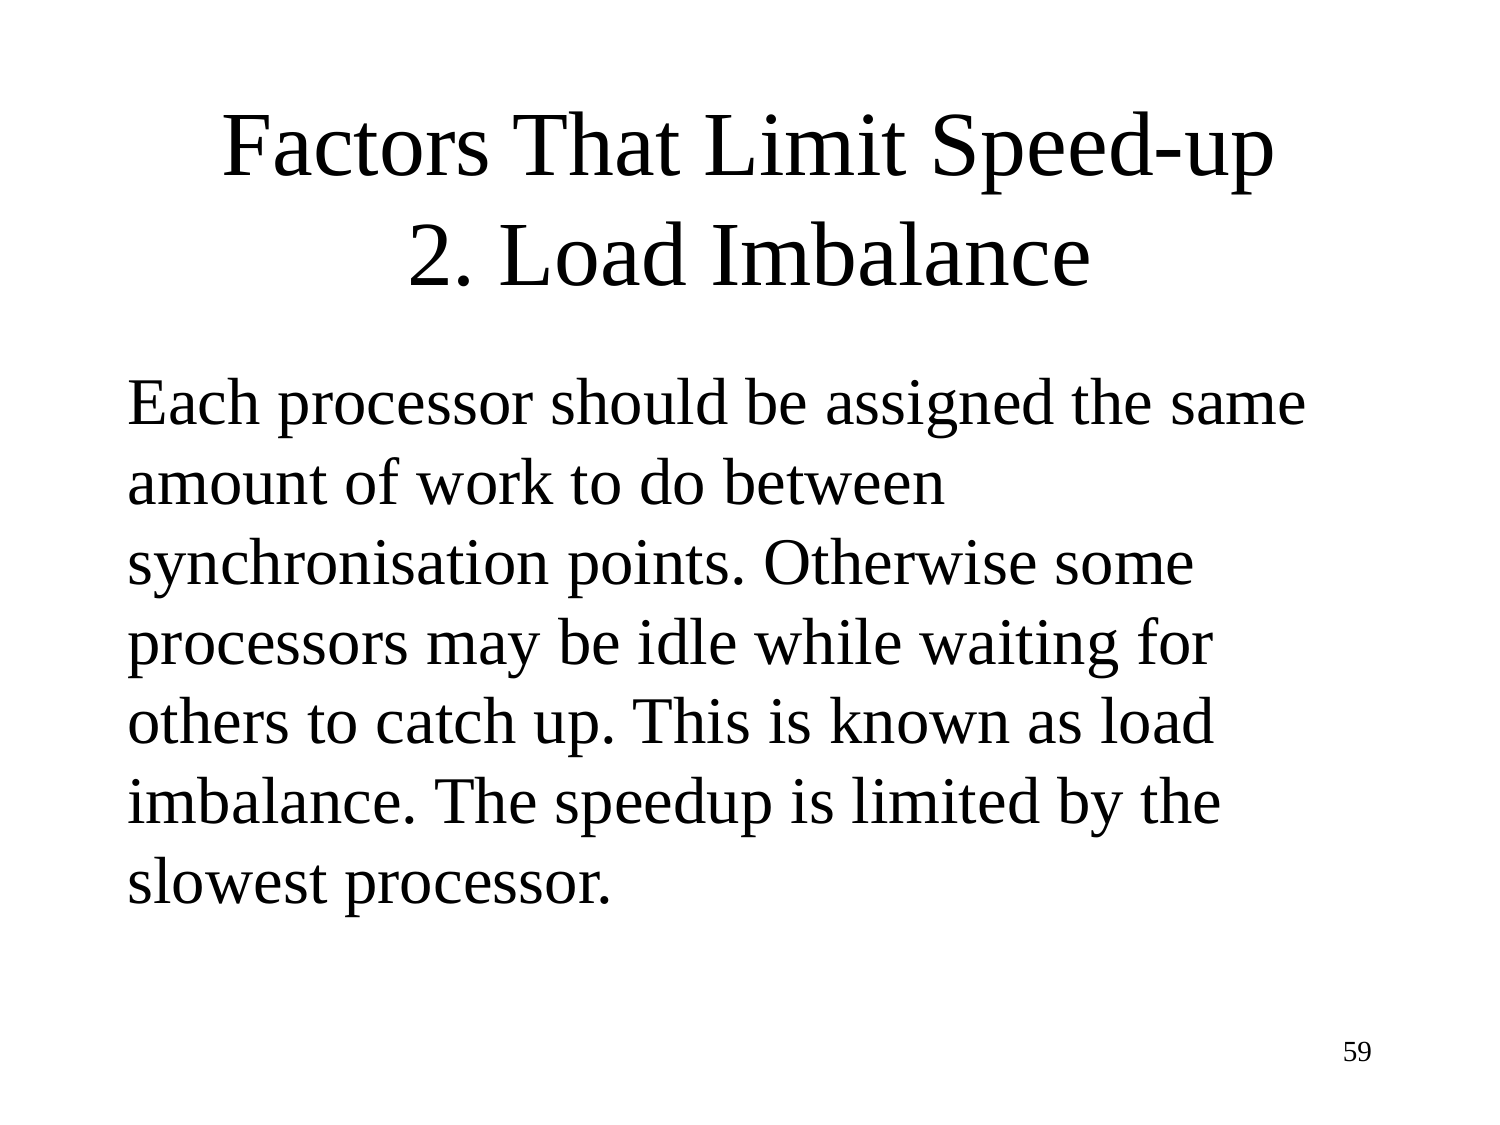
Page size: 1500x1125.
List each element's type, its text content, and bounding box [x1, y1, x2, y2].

list Each processor should be assigned the same amount of work to do between synchronisation points. Otherwise some processors may be idle while waiting for others to catch up. This is known as load imbalance. The speedup is limited by the slowest processor. [112, 350, 1388, 1025]
title Factors That Limit Speed-up 2. Load Imbalance [112, 99, 1388, 288]
slide_number 59 [1074, 1025, 1388, 1101]
